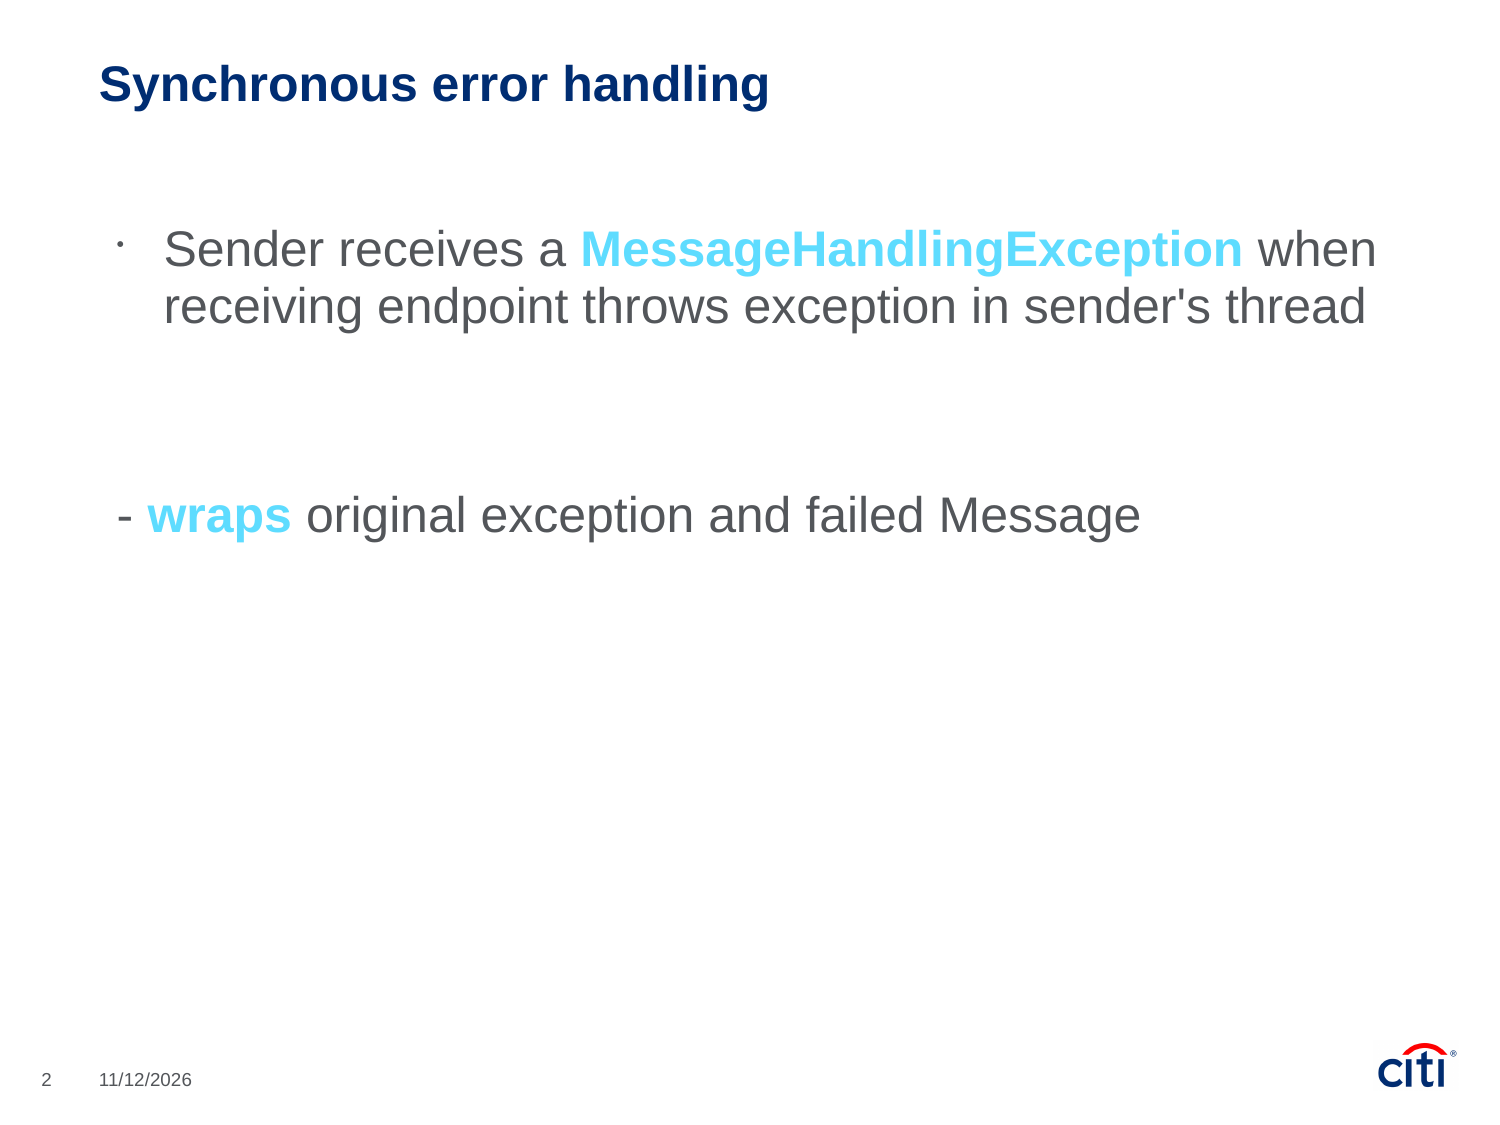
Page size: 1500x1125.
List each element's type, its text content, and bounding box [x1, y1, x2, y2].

slide_number 2 [41, 1056, 98, 1102]
picture [1373, 1040, 1459, 1091]
title Synchronous error handling [98, 51, 1460, 133]
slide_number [98, 1056, 274, 1102]
list Sender receives a MessageHandlingException when receiving endpoint throws exception in sender's thread - wraps original exception and failed Message [98, 220, 1461, 1029]
